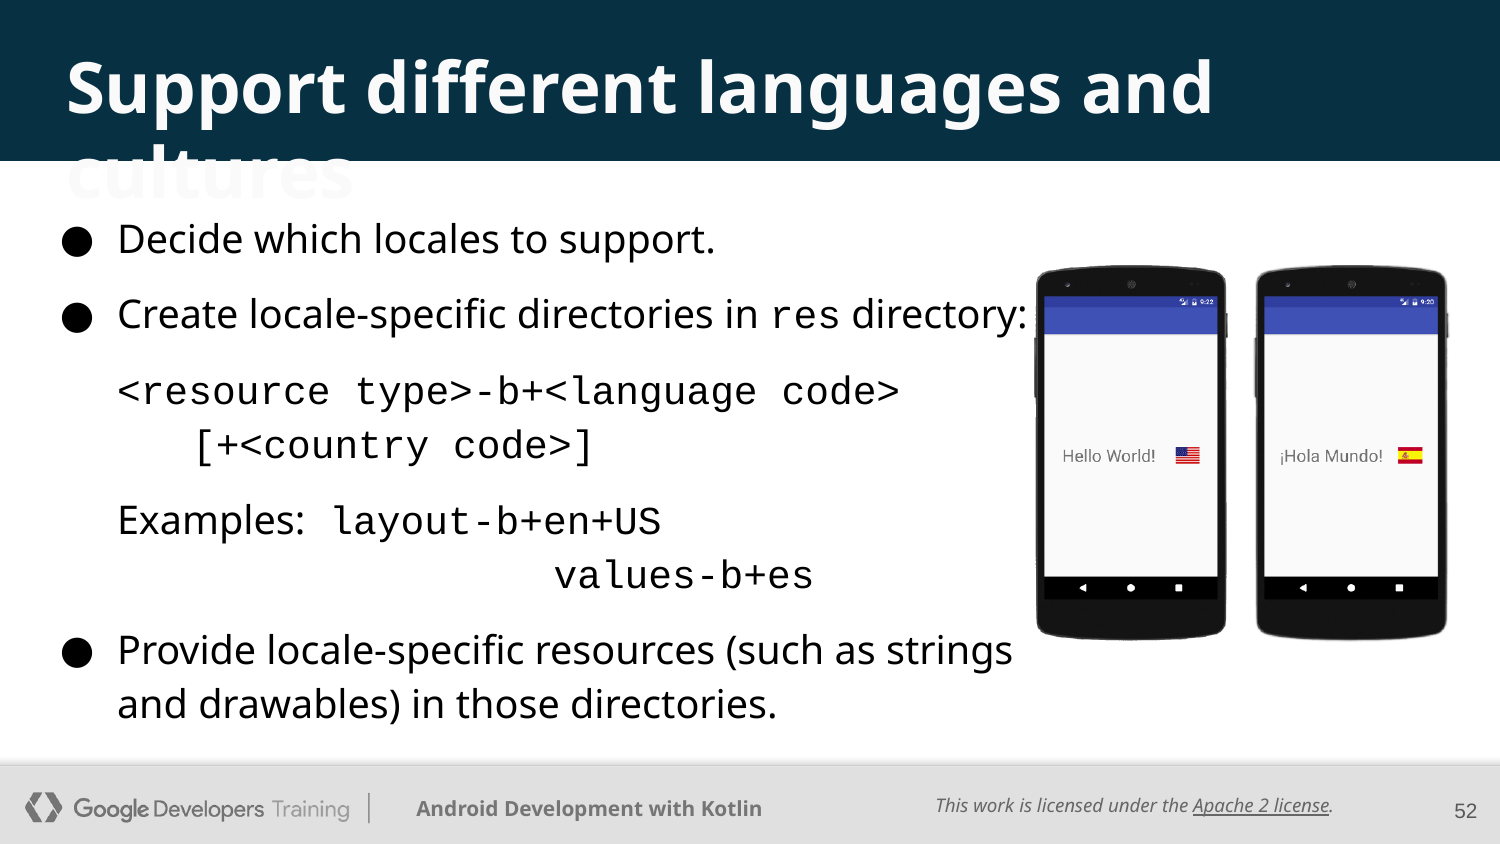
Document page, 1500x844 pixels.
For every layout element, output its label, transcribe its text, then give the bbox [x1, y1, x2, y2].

title Support different languages and cultures [51, 28, 1449, 122]
slide_number ‹#› [1402, 777, 1493, 842]
list Decide which locales to support. Create locale-specific directories in res directory: <resource type>-b+<language code> [+<country code>] Examples: layout-b+en+US values-b+es Provide locale-specific resources (such as strings and drawables) in those directories. [27, 191, 1057, 757]
picture [0, 161, 1500, 844]
